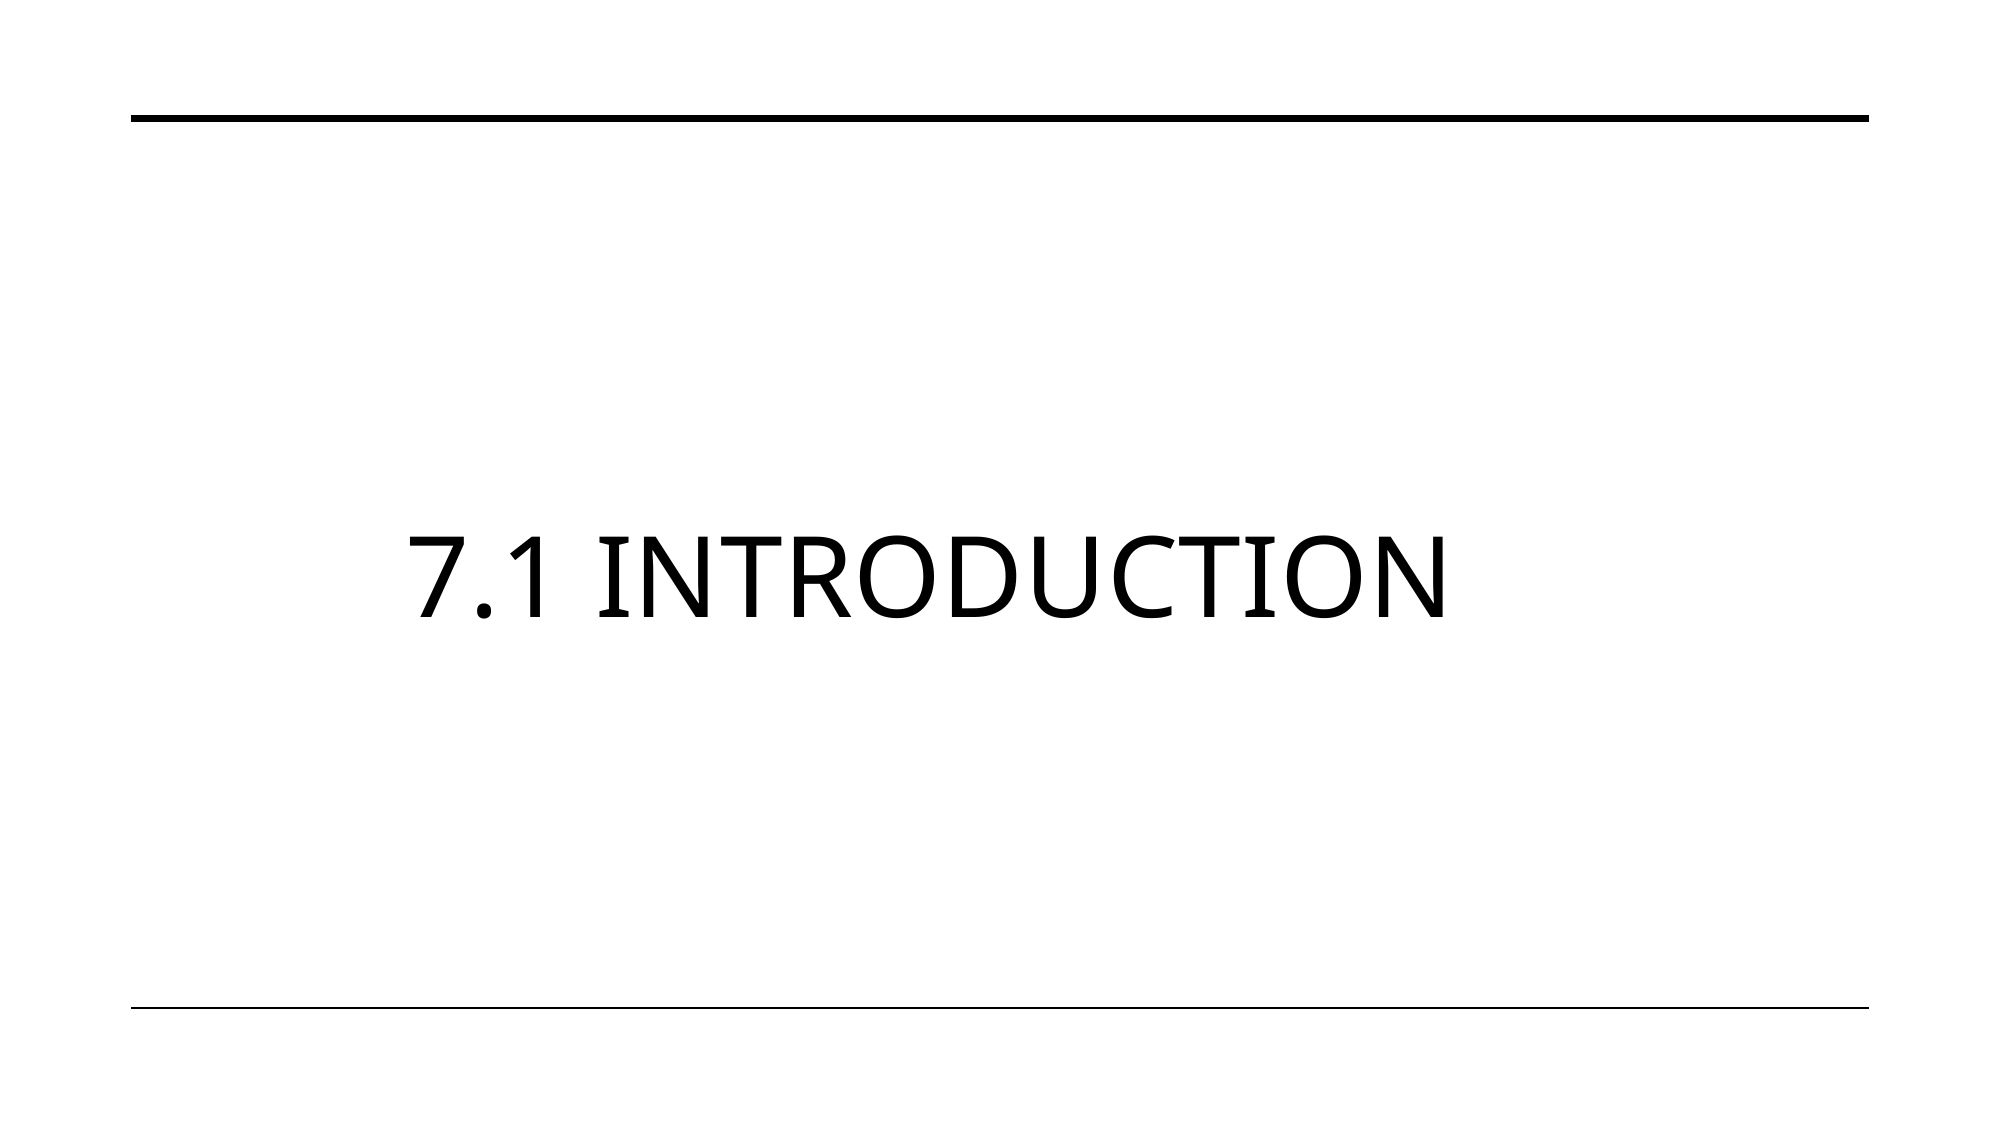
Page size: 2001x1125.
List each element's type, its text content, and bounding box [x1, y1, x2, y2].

title 7.1 INTRODUCTION [111, 145, 1750, 1000]
